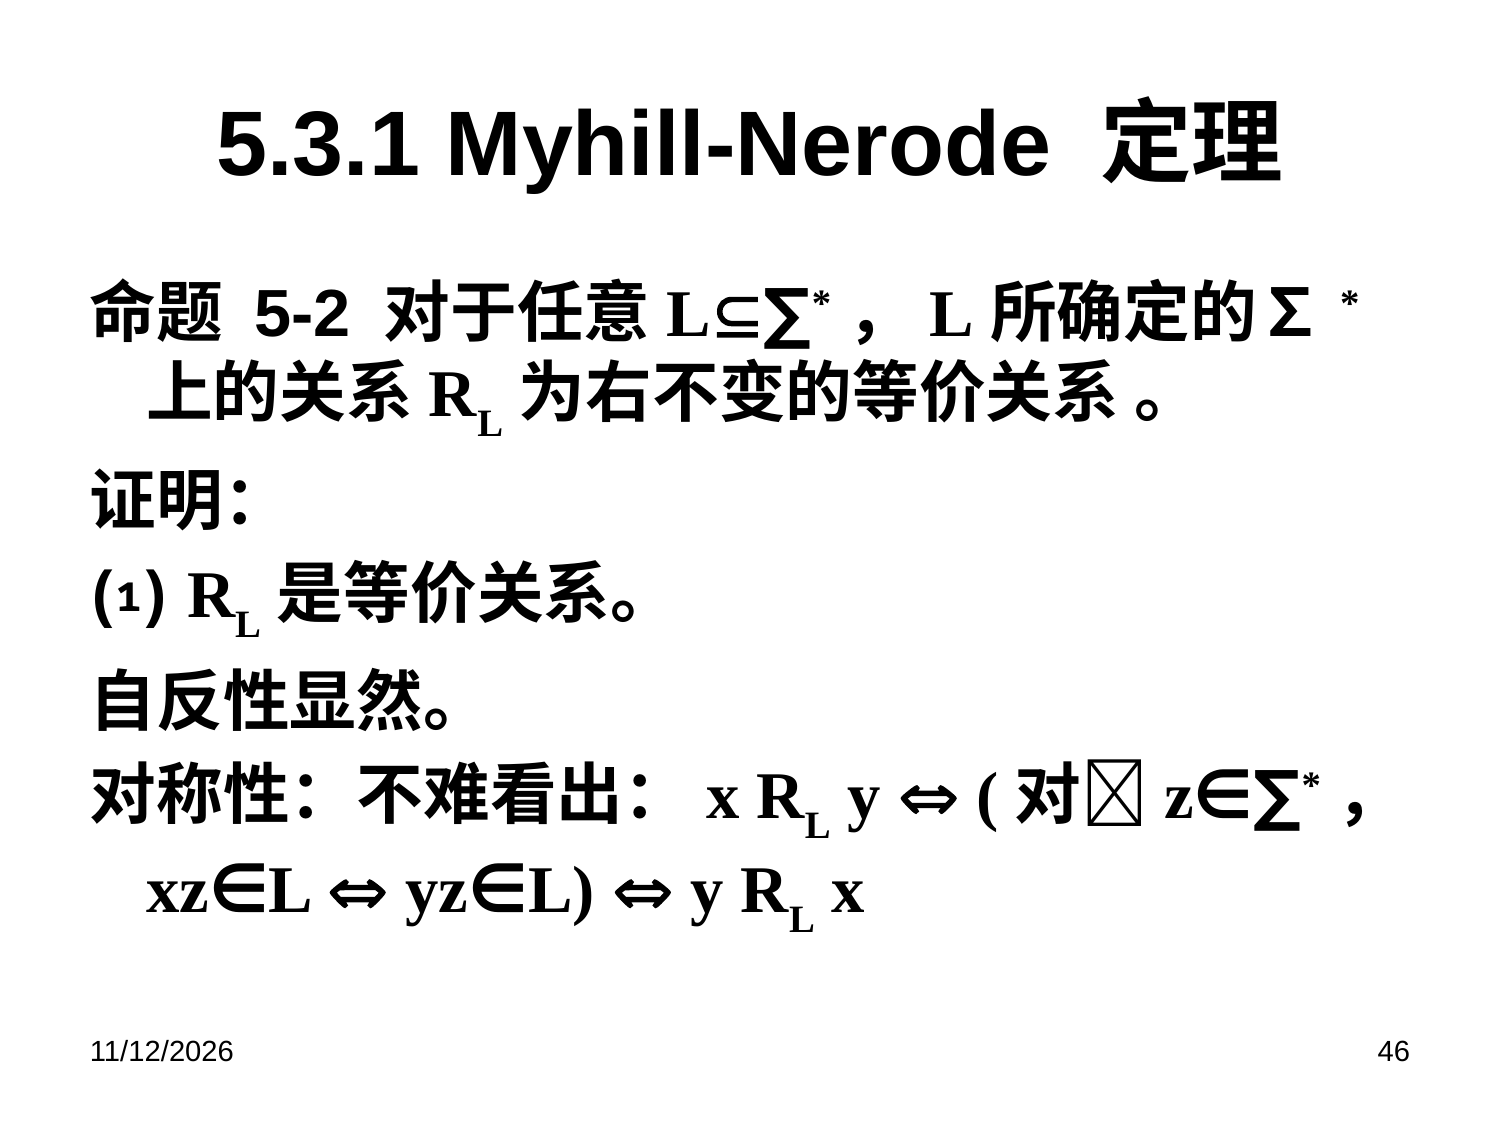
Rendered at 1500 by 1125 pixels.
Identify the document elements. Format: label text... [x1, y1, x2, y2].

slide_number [74, 1024, 426, 1103]
title 5.3.1 Myhill-Nerode 定理 [74, 44, 1426, 233]
slide_number 46 [1074, 1024, 1426, 1103]
list 命题 5-2 对于任意L∑*，L所确定的∑*上的关系RL为右不变的等价关系 。 证明： ⑴ RL是等价关系。 自反性显然。 对称性：不难看出：x RL y  (对z∈∑*，xz∈L  yz∈L)  y RL x [74, 262, 1426, 1006]
